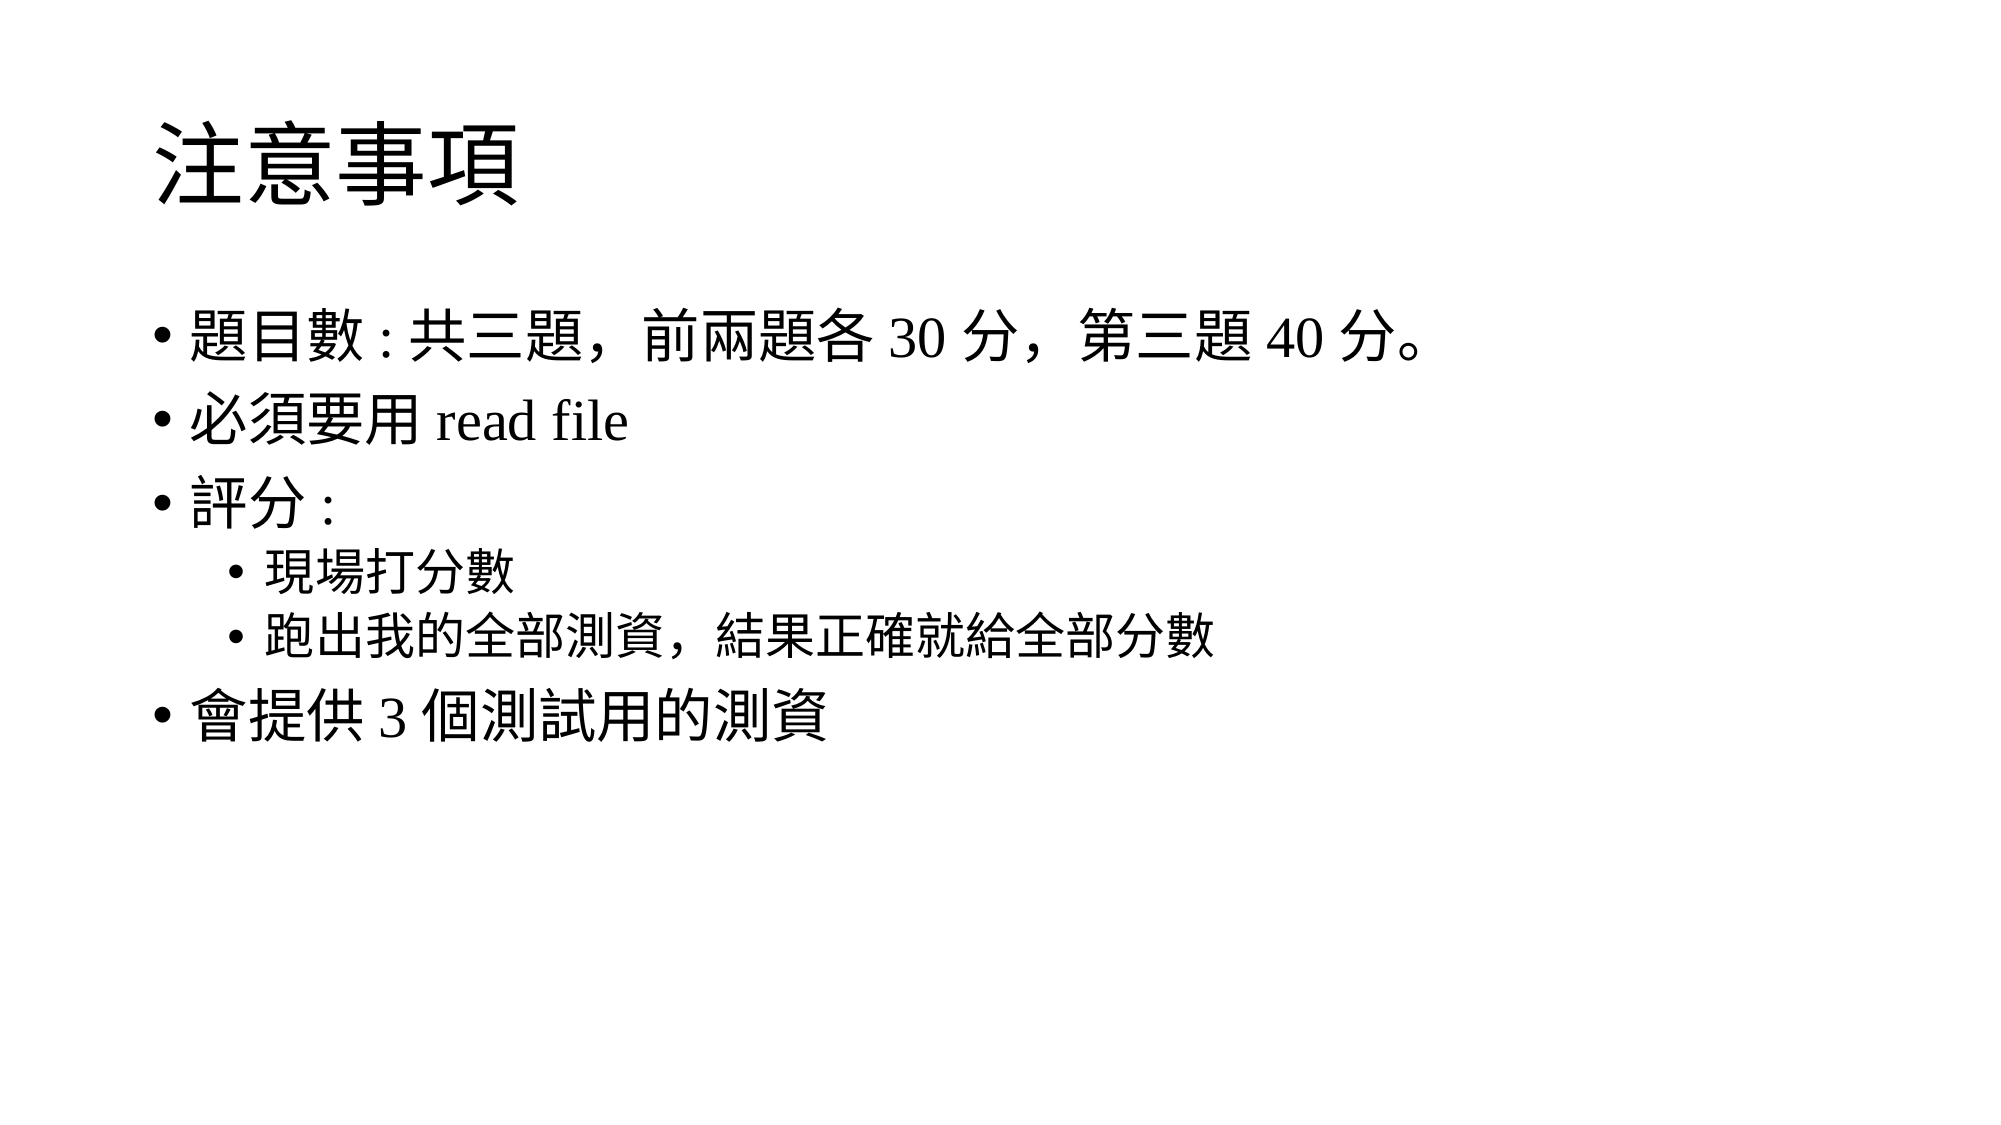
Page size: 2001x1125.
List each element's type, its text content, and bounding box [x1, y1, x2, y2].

title 注意事項 [137, 59, 1863, 278]
list 題目數:共三題，前兩題各30分，第三題40分。 必須要用read file 評分: 現場打分數 跑出我的全部測資，結果正確就給全部分數 會提供3個測試用的測資 [137, 299, 1863, 1014]
